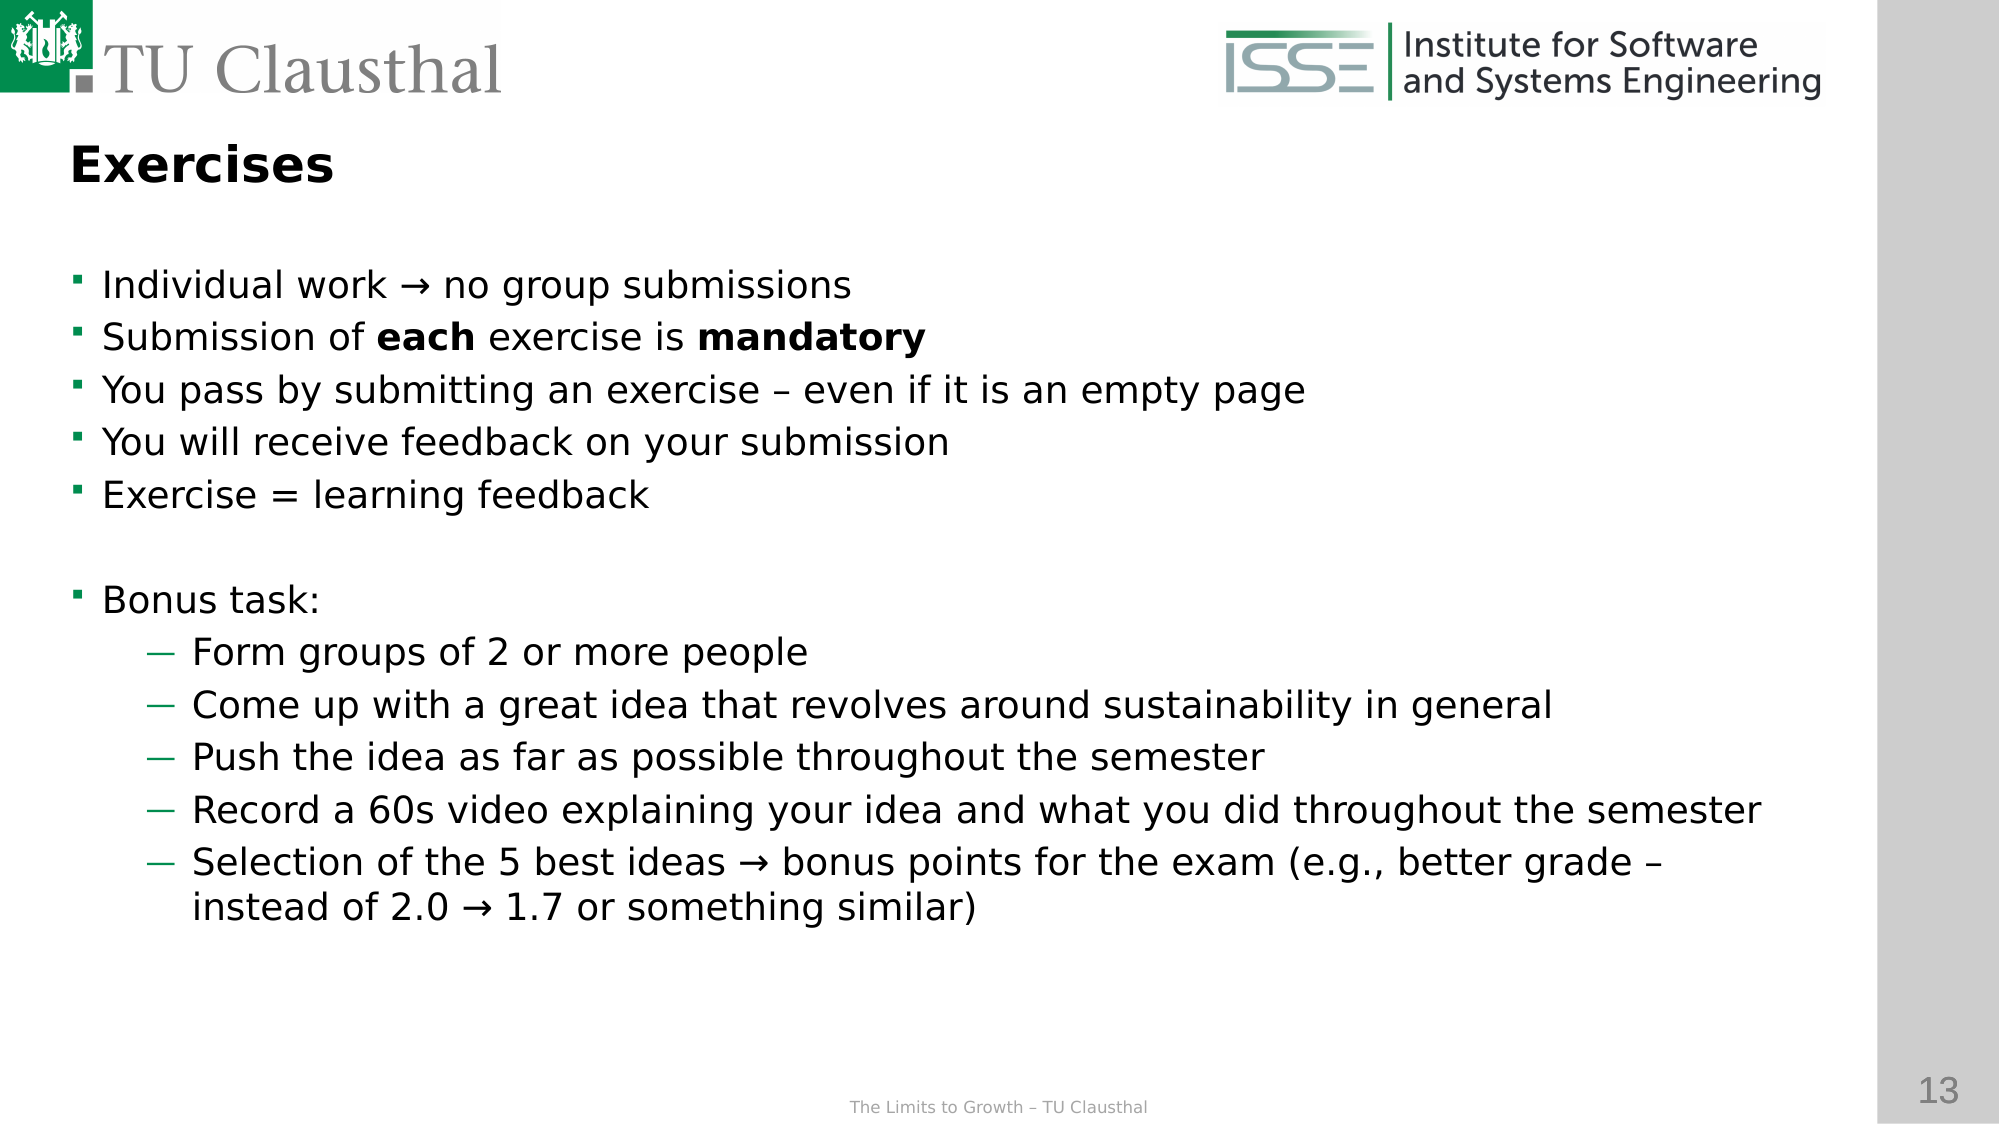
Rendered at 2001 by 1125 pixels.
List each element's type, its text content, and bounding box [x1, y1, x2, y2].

picture [1218, 22, 1826, 107]
picture [0, 0, 501, 93]
text_box Individual work → no group submissions Submission of each exercise is mandatory You pass by submitting an exercise – even if it is an empty page You will receive feedback on your submission Exercise = learning feedback Bonus task: Form groups of 2 or more people Come up with a great idea that revolves around sustainability in general Push the idea as far as possible throughout the semester Record a 60s video explaining your idea and what you did throughout the semester Selection of the 5 best ideas → bonus points for the exam (e.g., better grade – instead of 2.0 → 1.7 or something similar) More info on points, percentages, etc. follow on the next slides (Examination) [55, 208, 1818, 1034]
text_box Exercises [55, 125, 1818, 207]
